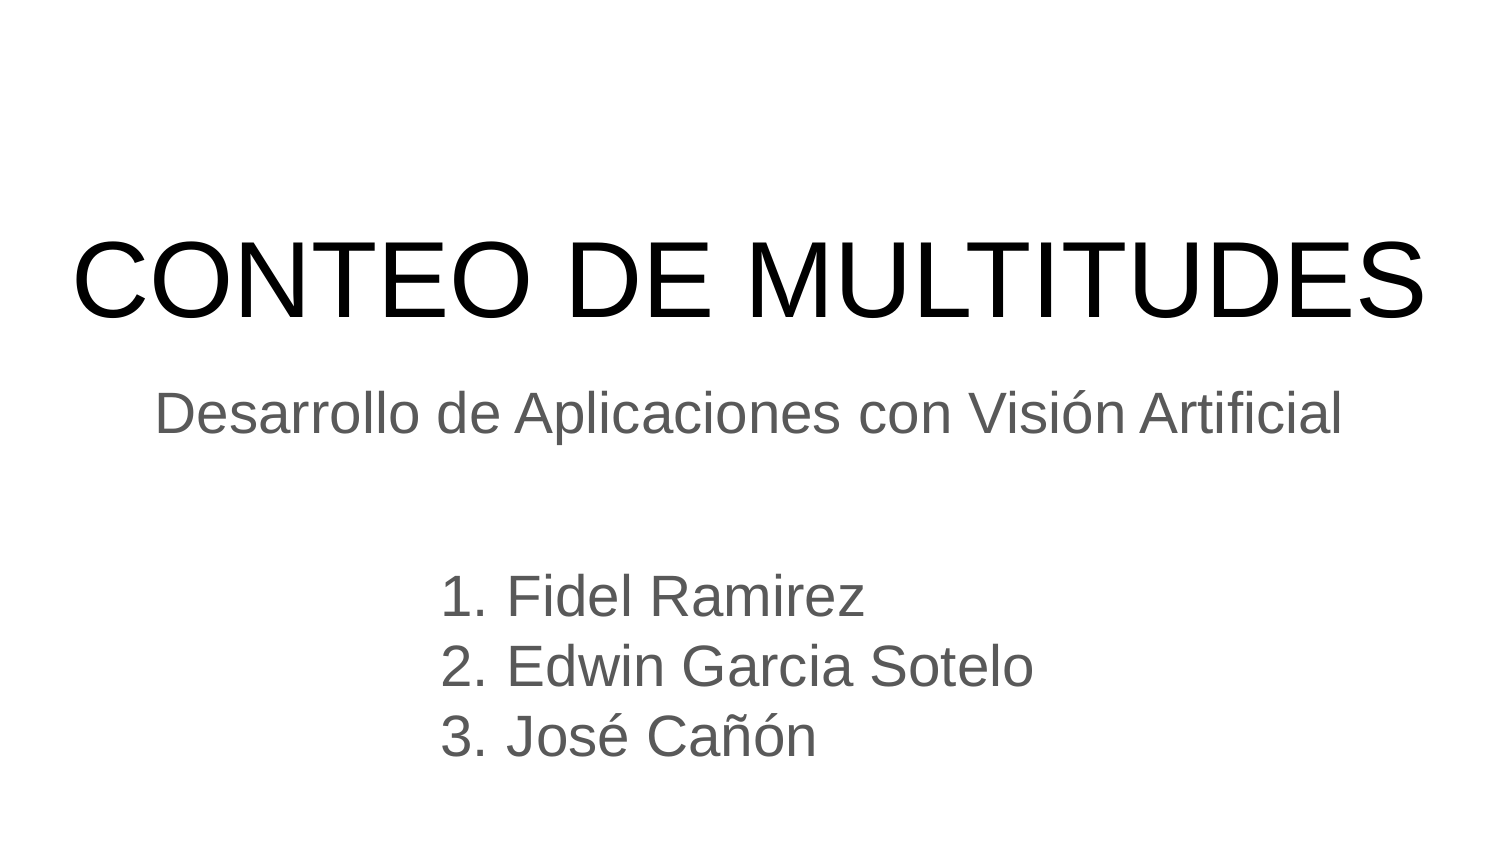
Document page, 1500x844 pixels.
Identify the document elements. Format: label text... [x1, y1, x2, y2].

title CONTEO DE MULTITUDES [51, 16, 1449, 354]
subtitle Desarrollo de Aplicaciones con Visión Artificial [51, 359, 1449, 490]
subtitle Fidel Ramirez Edwin Garcia Sotelo José Cañón [416, 543, 1170, 787]
